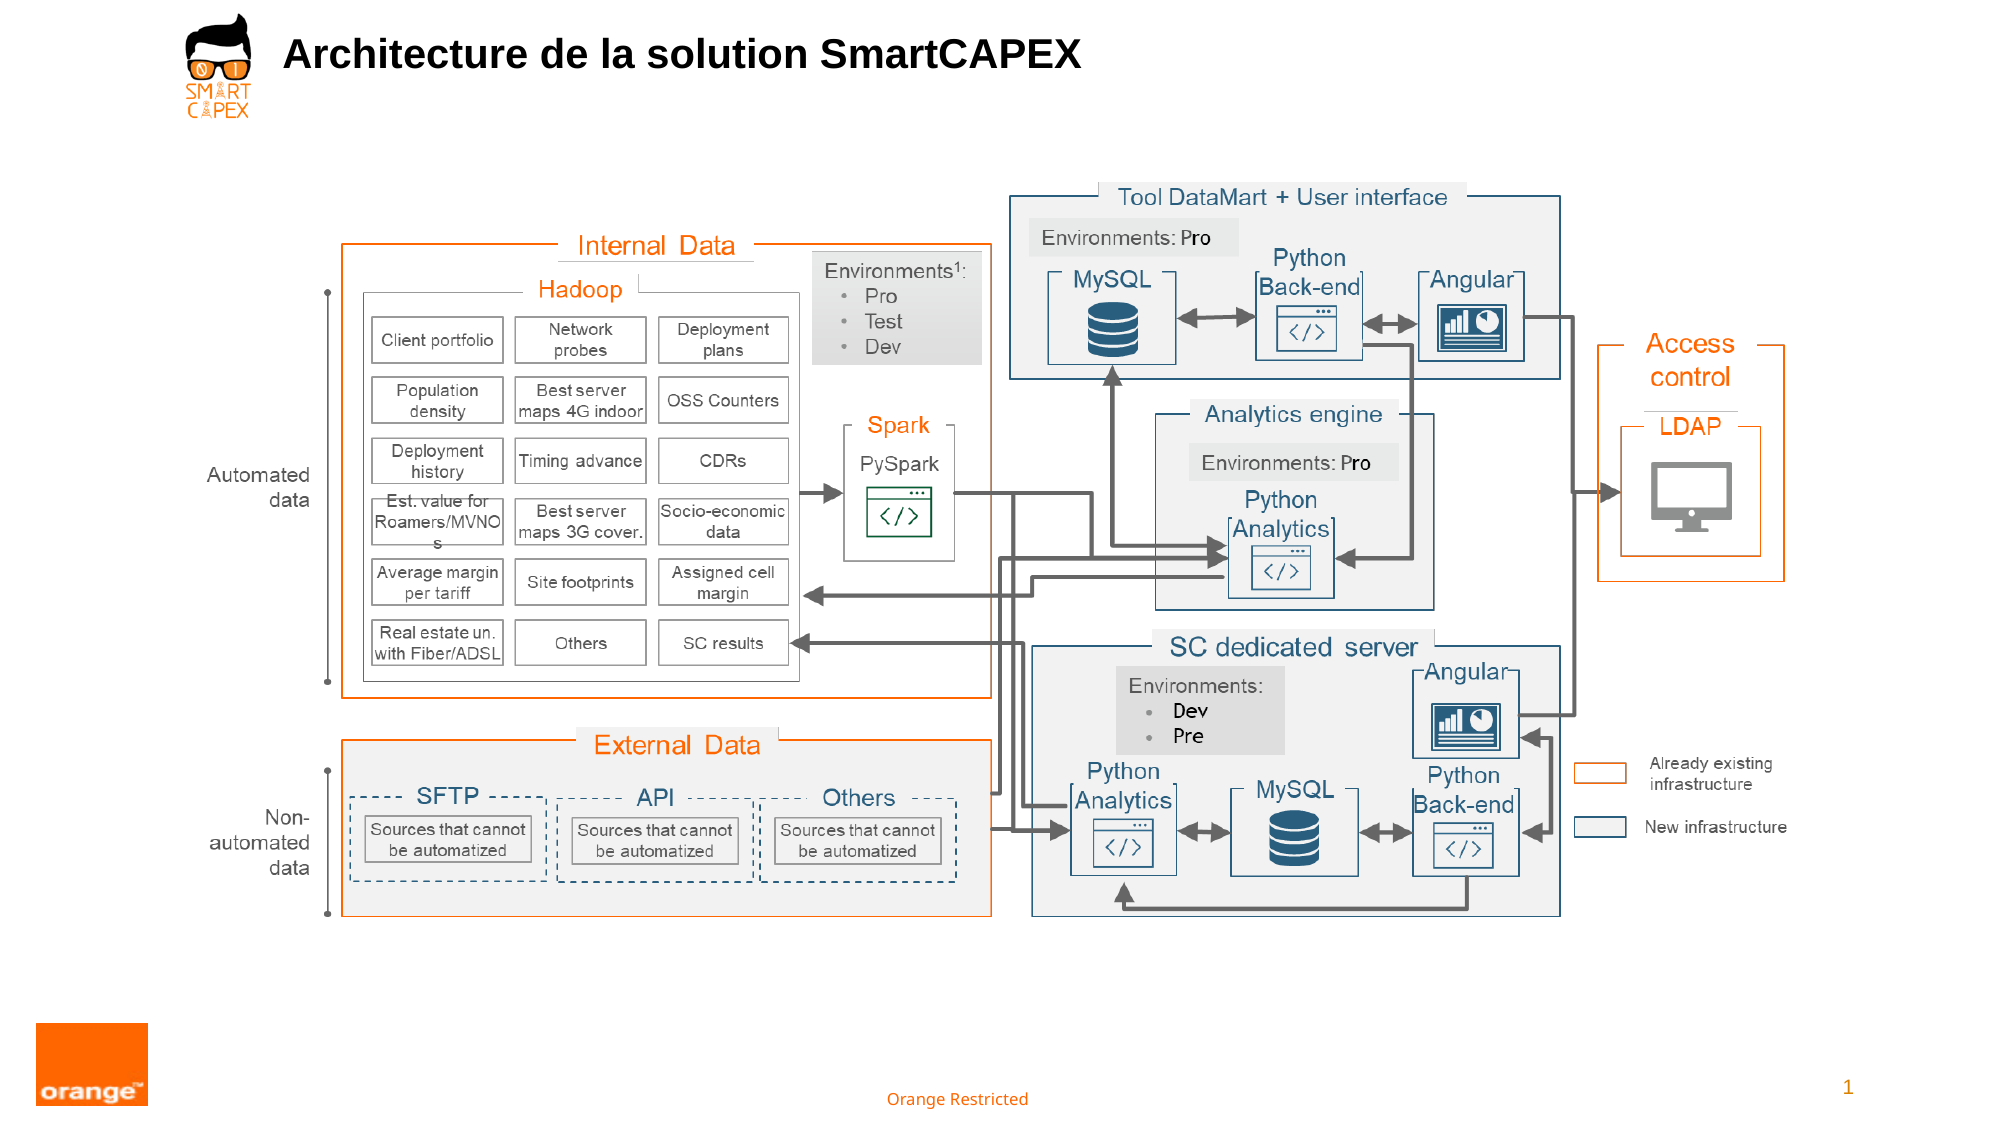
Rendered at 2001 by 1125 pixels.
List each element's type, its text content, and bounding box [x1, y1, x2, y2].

picture [166, 7, 267, 134]
text_box Architecture de la solution SmartCAPEX [267, 19, 1112, 84]
picture [36, 1023, 148, 1106]
picture [184, 174, 1807, 917]
